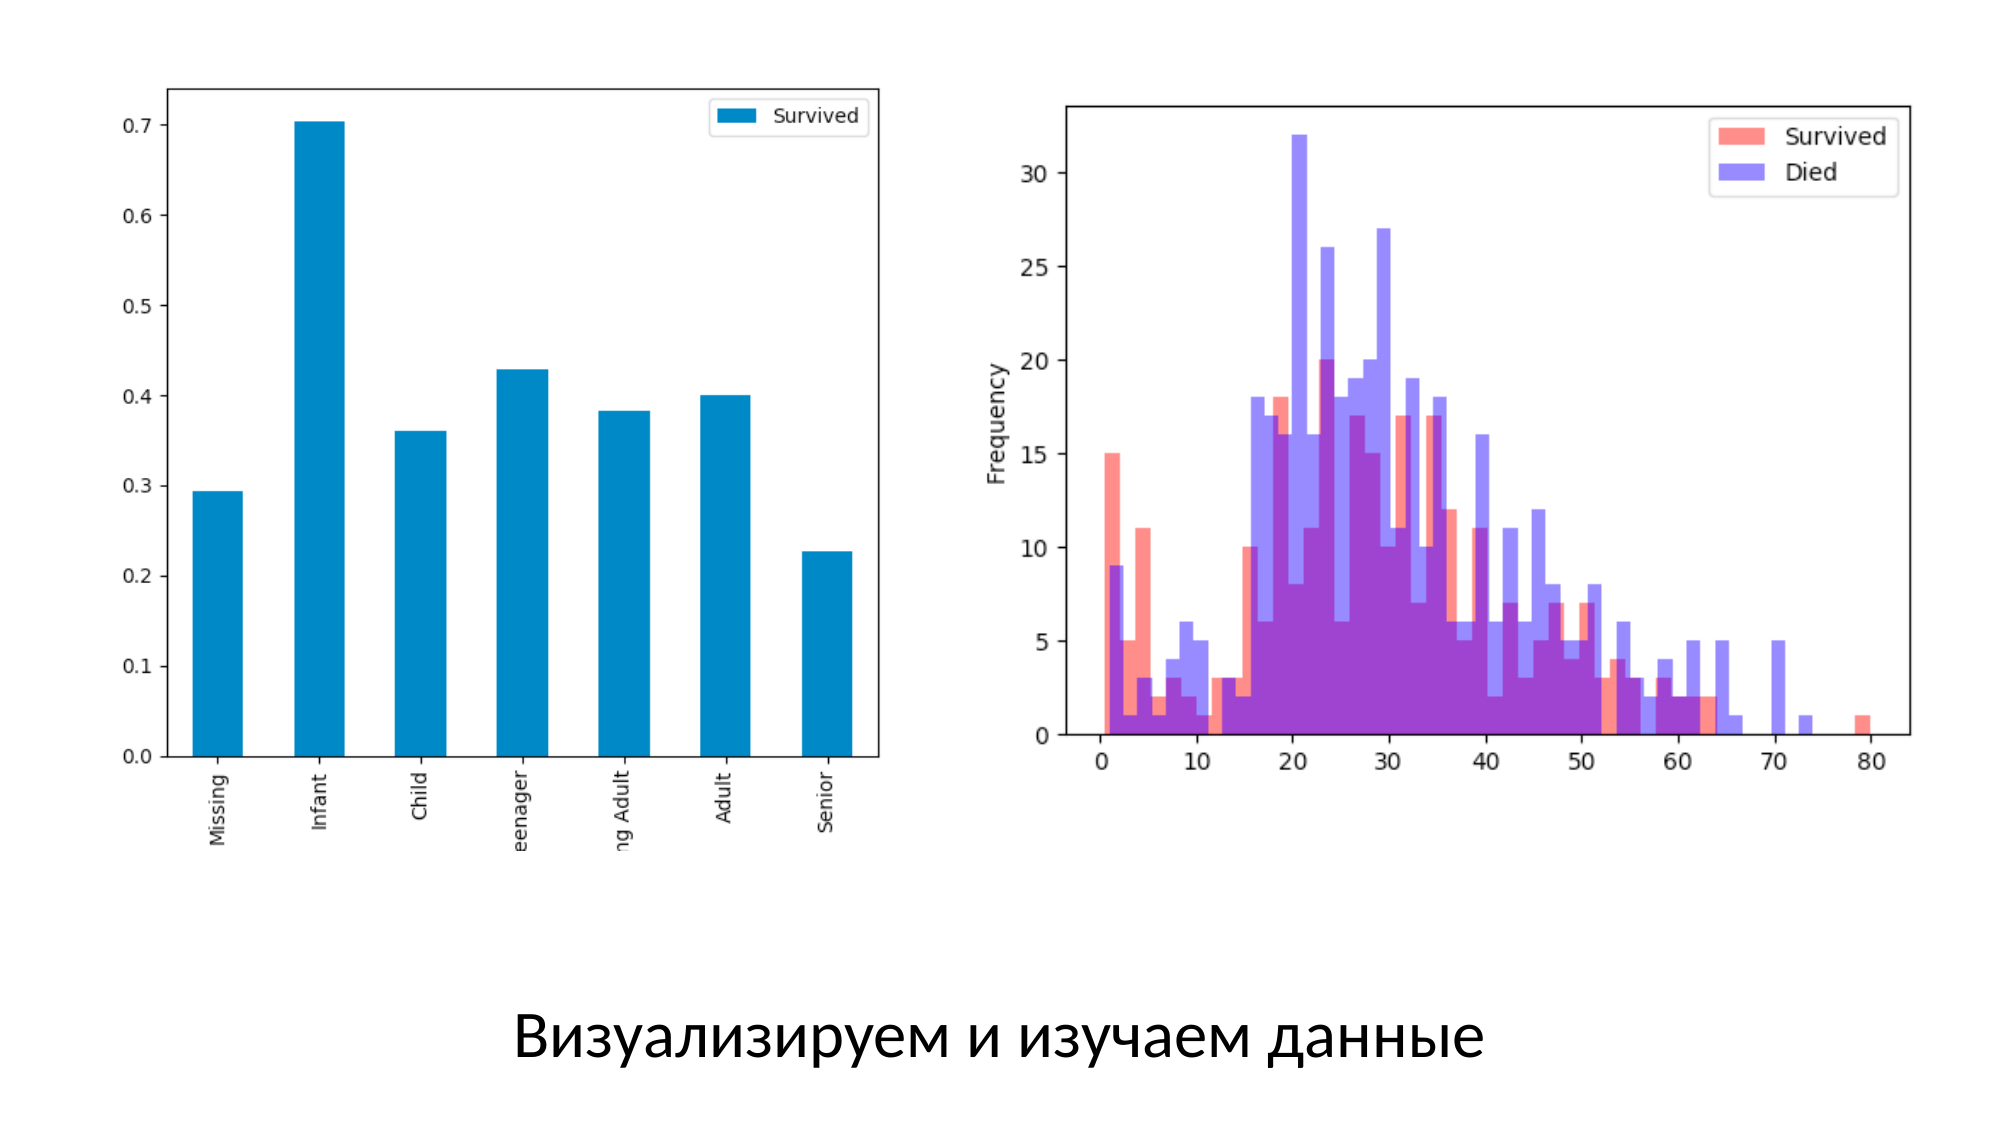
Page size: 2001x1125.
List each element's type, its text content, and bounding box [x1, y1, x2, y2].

picture [114, 70, 894, 851]
text_box Визуализируем и изучаем данные [0, 983, 2000, 1079]
picture [957, 89, 1925, 799]
